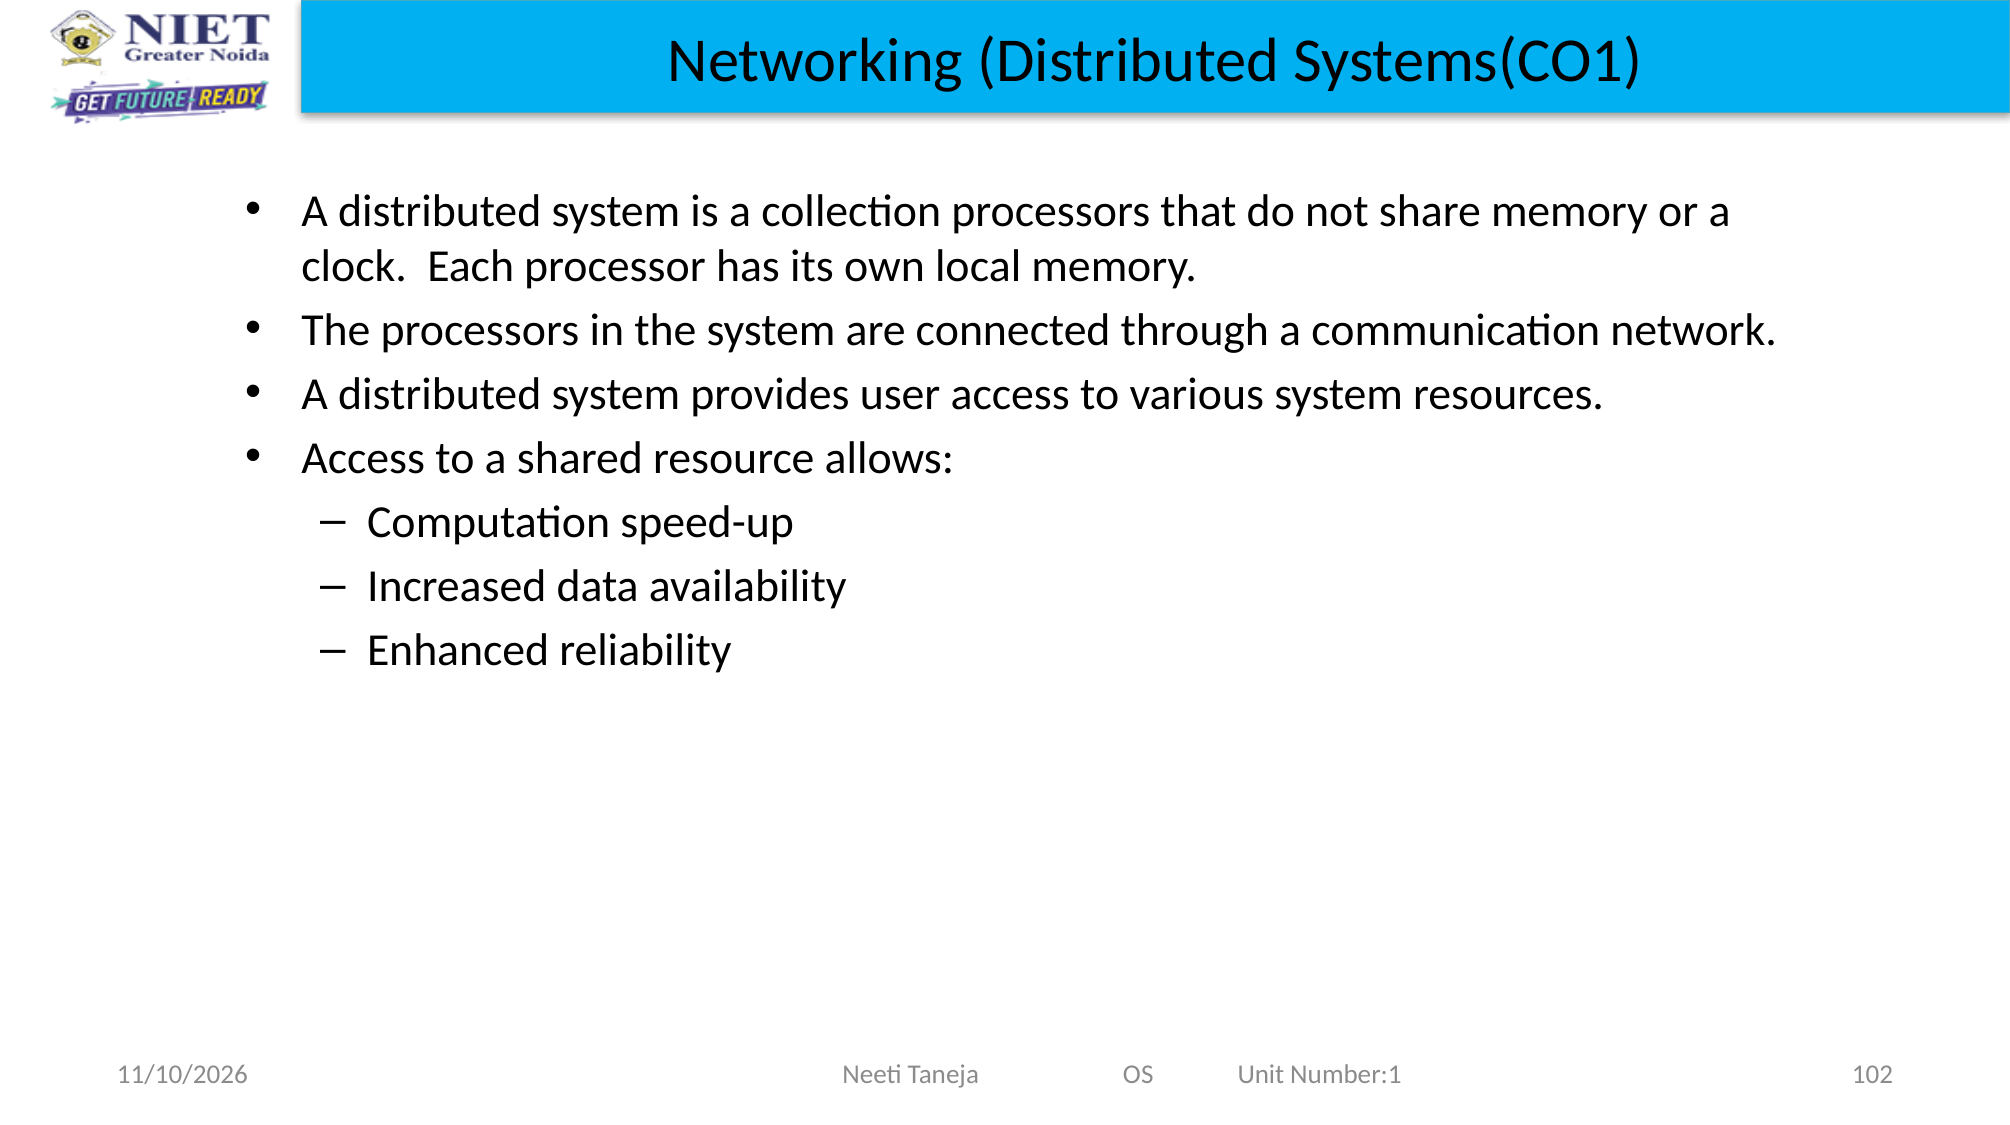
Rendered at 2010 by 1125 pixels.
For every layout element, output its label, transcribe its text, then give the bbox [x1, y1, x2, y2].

picture [0, 0, 319, 135]
slide_number 102 [1440, 1042, 1910, 1103]
text_box Networking (Distributed Systems(CO1) [320, 0, 2010, 113]
footer Neeti Taneja OS Unit Number:1 [552, 1042, 1440, 1103]
text_box A distributed system is a collection processors that do not share memory or a clock. Each processor has its own local memory. The processors in the system are connected through a communication network. A distributed system provides user access to various system resources. Access to a shared resource allows: Computation speed-up Increased data availability Enhanced reliability [230, 172, 1844, 929]
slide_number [100, 1042, 552, 1103]
